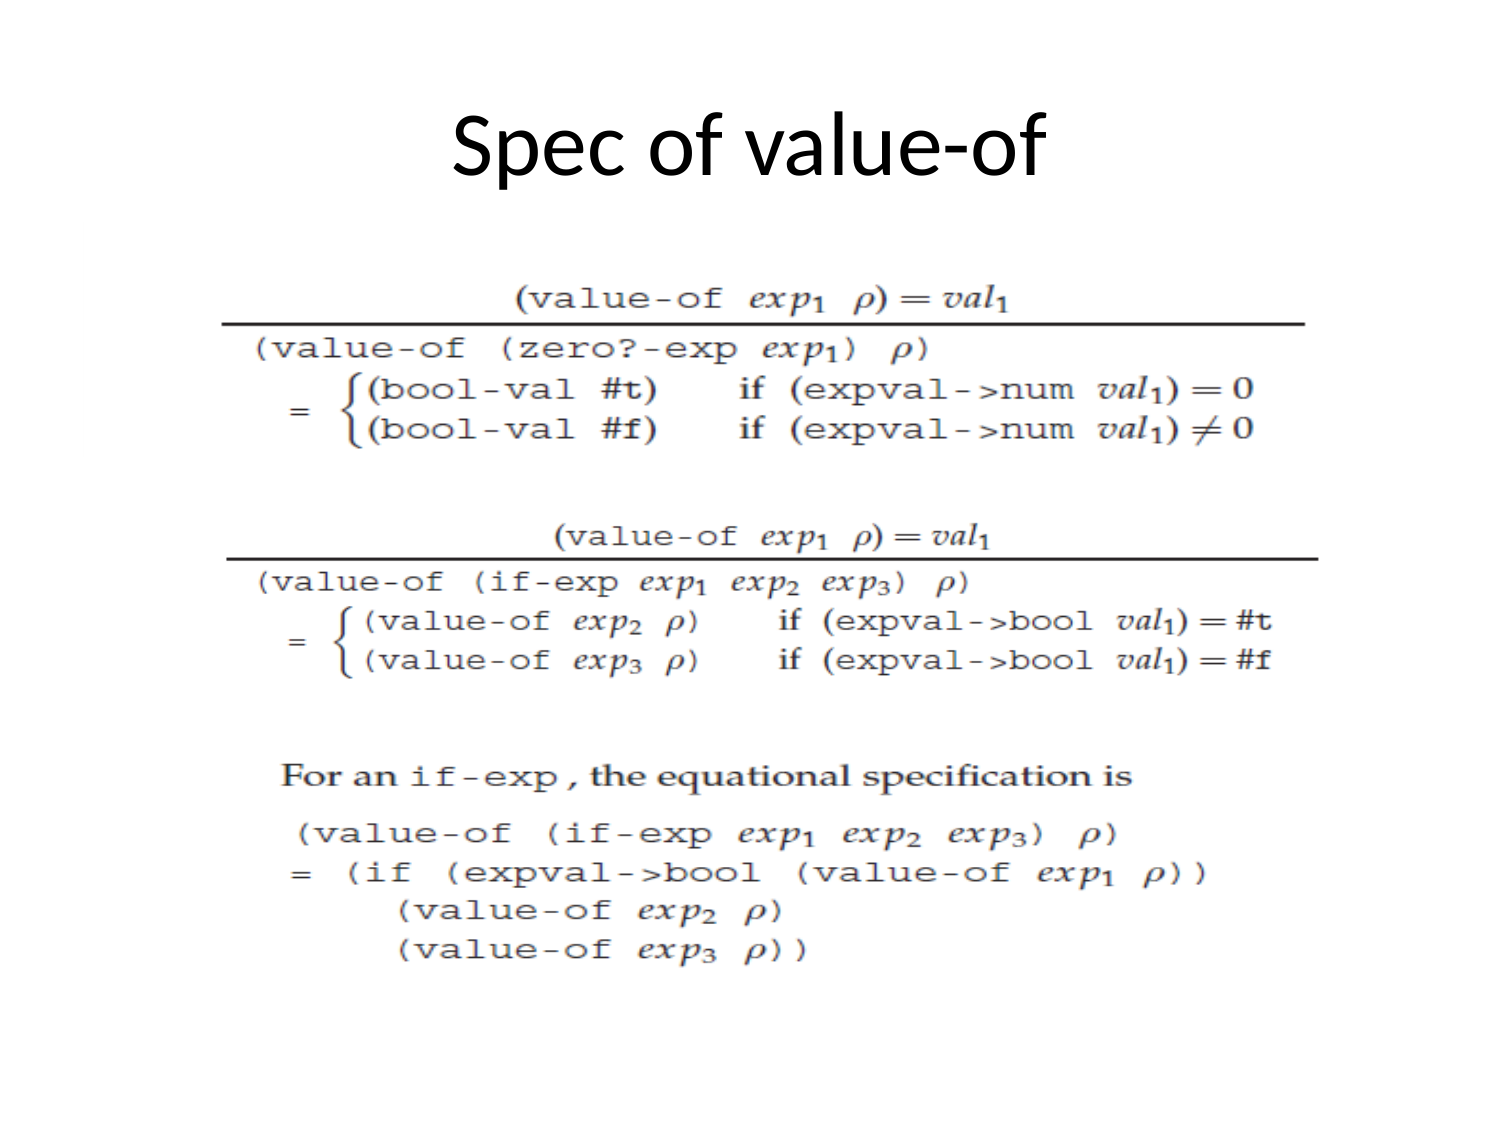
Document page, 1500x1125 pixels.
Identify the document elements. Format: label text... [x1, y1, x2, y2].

picture [163, 491, 1395, 696]
picture [81, 222, 1407, 458]
title Spec of value-of [75, 45, 1425, 233]
picture [210, 761, 1337, 983]
